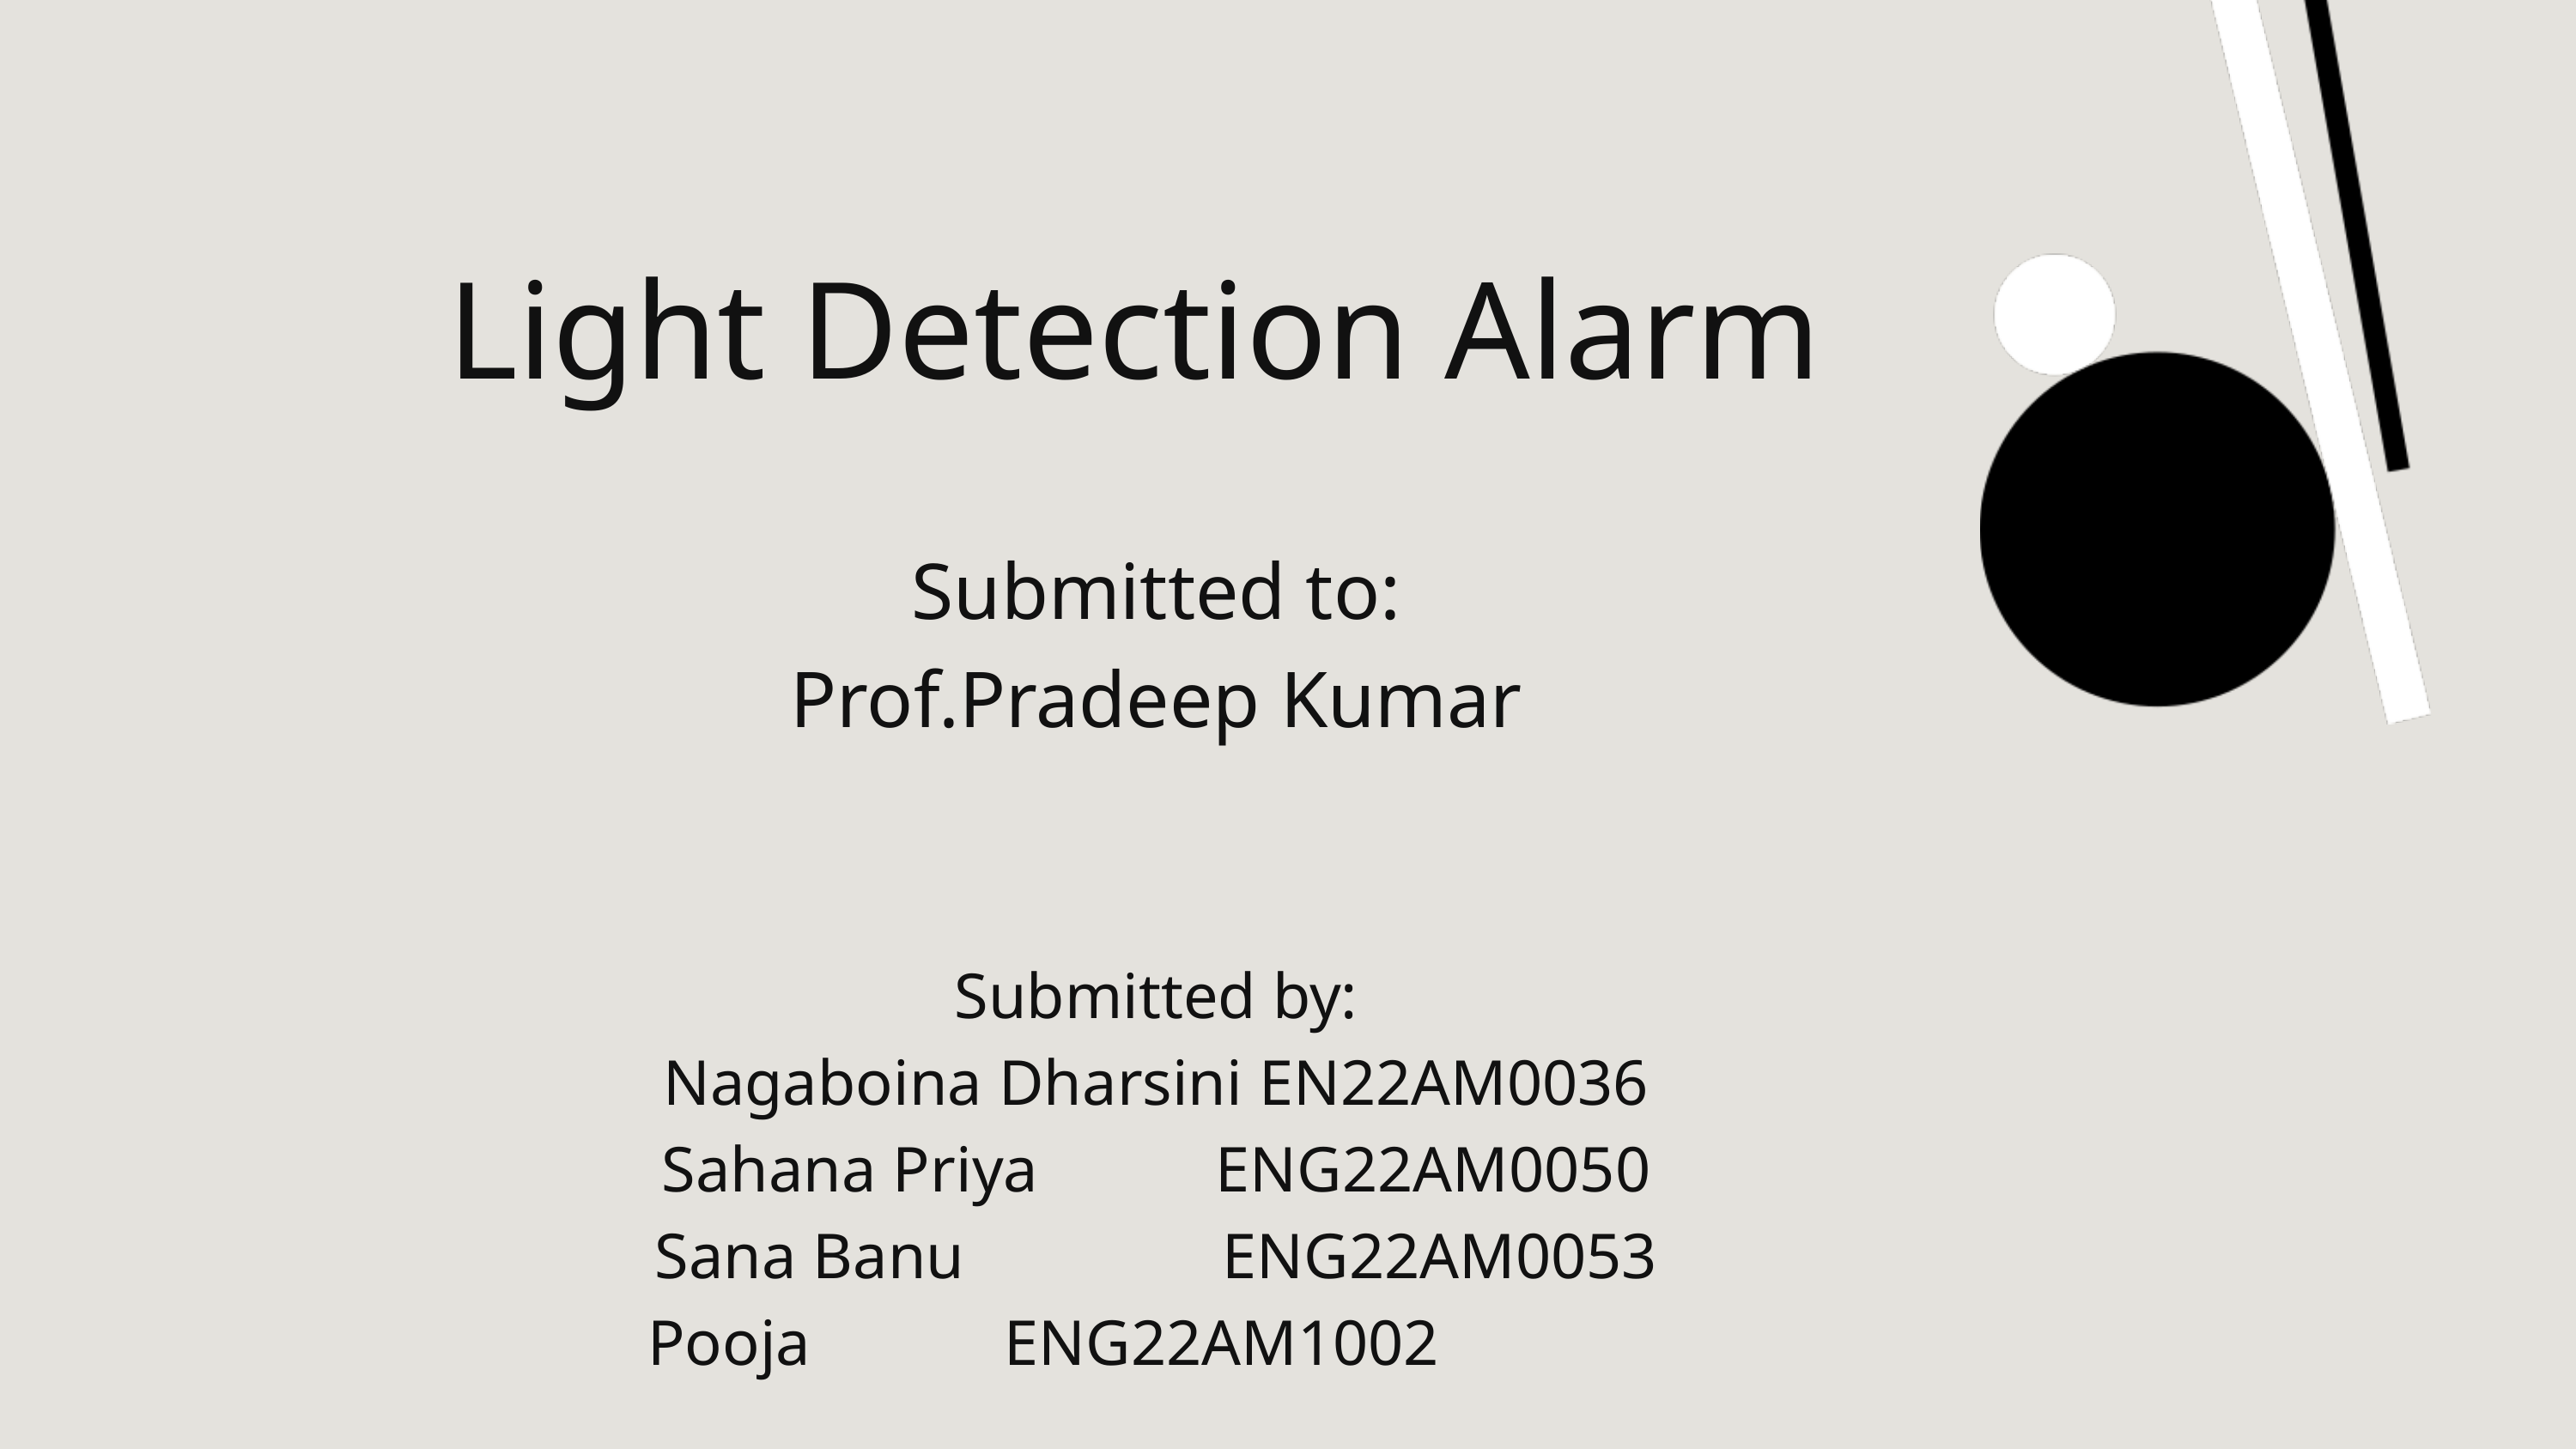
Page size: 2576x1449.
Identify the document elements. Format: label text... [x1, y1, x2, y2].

text_box [1980, 0, 2432, 724]
text_box Submitted by: Nagaboina Dharsini EN22AM0036 Sahana Priya ENG22AM0050 Sana Banu ENG22AM0053 Pooja ENG22AM1002 [611, 943, 1702, 1378]
text_box Submitted to: Prof.Pradeep Kumar [447, 527, 1866, 743]
text_box Light Detection Alarm [447, 245, 1980, 407]
